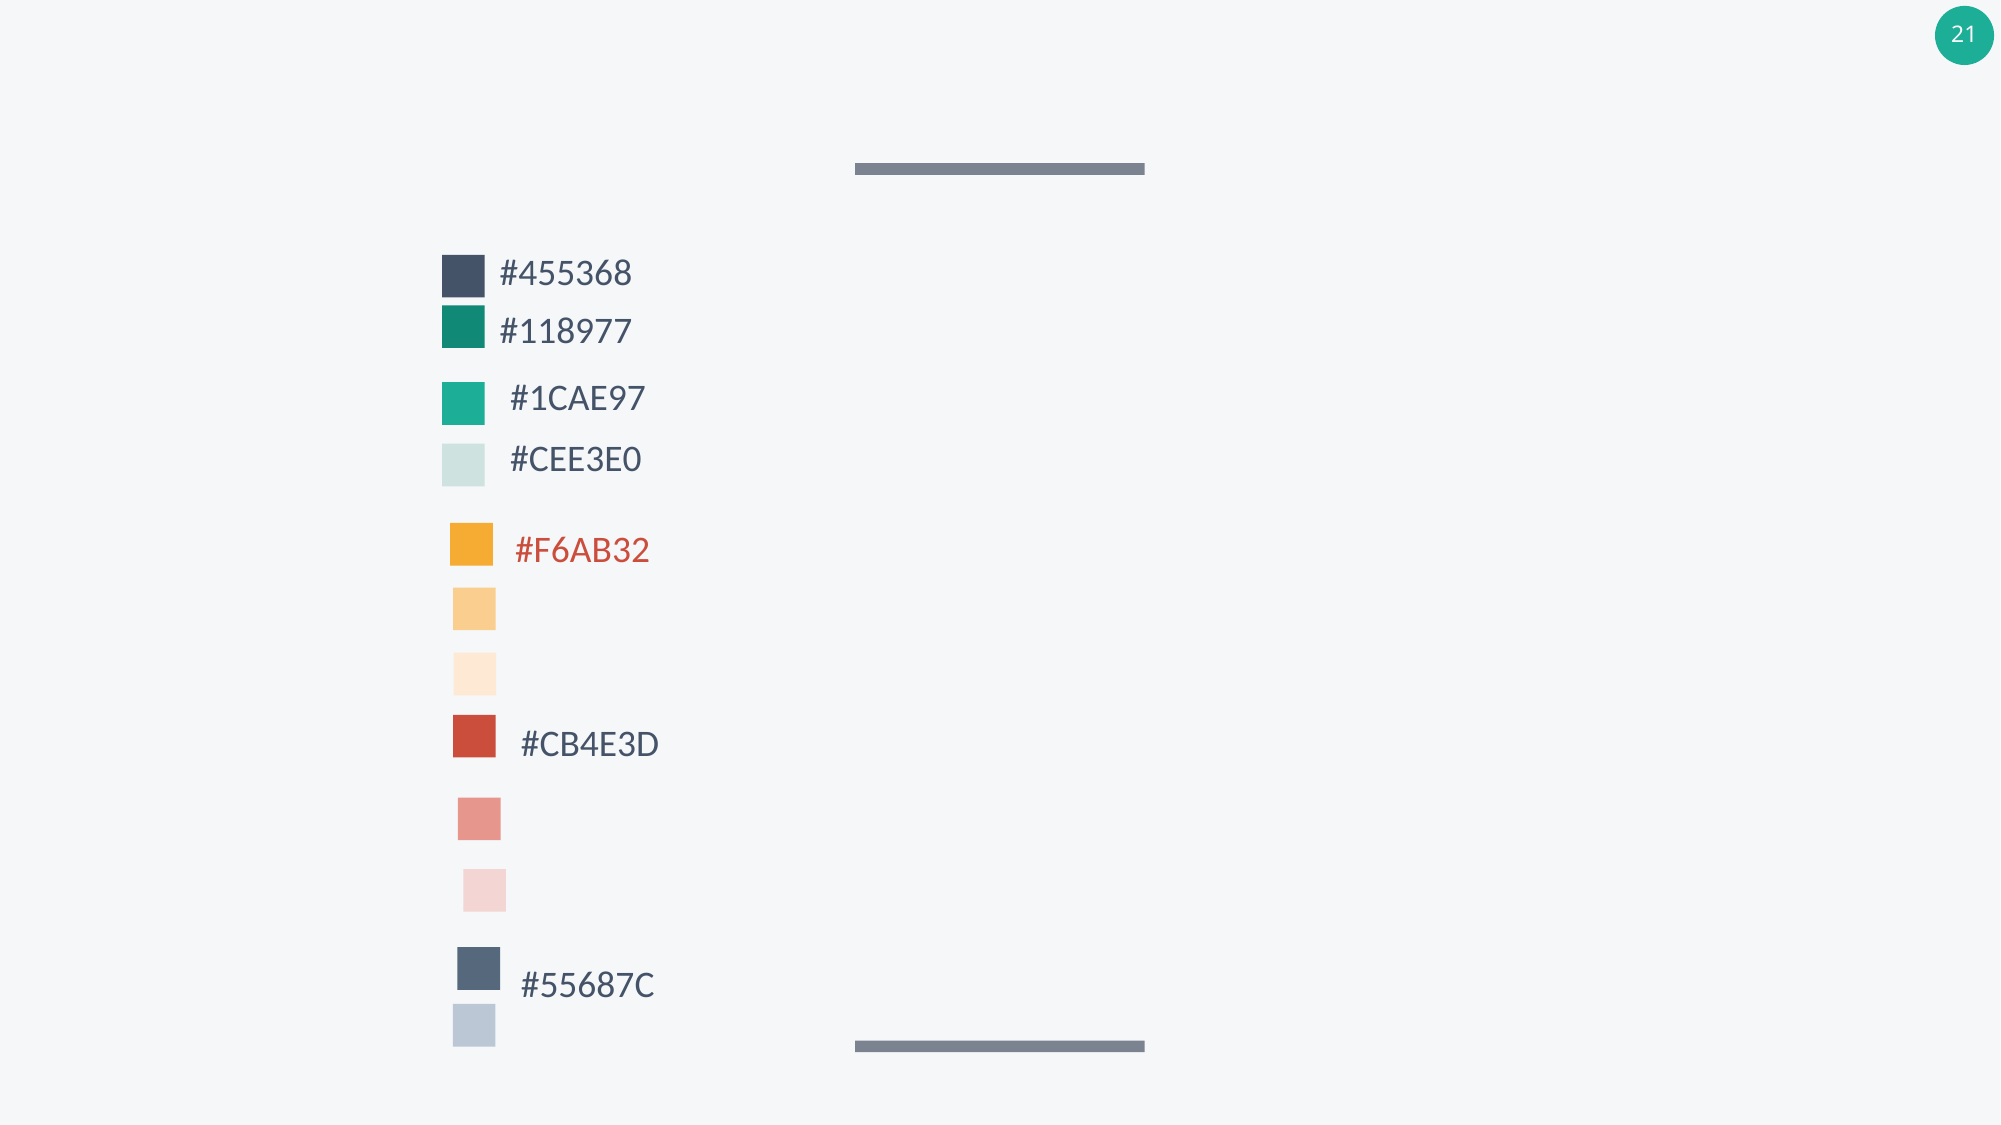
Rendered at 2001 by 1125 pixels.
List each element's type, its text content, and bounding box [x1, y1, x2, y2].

text_box #F6AB32 [500, 517, 1500, 578]
text_box [462, 868, 507, 913]
text_box [456, 946, 501, 991]
text_box [452, 1003, 496, 1048]
text_box [452, 587, 497, 631]
text_box [449, 522, 494, 567]
text_box [453, 652, 497, 696]
text_box #1CAE97 [495, 365, 1496, 426]
text_box #CEE3E0 [495, 426, 1496, 487]
text_box [441, 254, 484, 298]
text_box [441, 443, 486, 487]
text_box #455368 [484, 240, 1485, 300]
text_box [457, 797, 502, 841]
text_box [441, 381, 486, 426]
text_box #CB4E3D [506, 712, 1506, 772]
text_box #118977 [484, 300, 769, 359]
text_box [452, 714, 497, 758]
text_box [441, 304, 484, 349]
text_box #55687C [506, 952, 1506, 1013]
